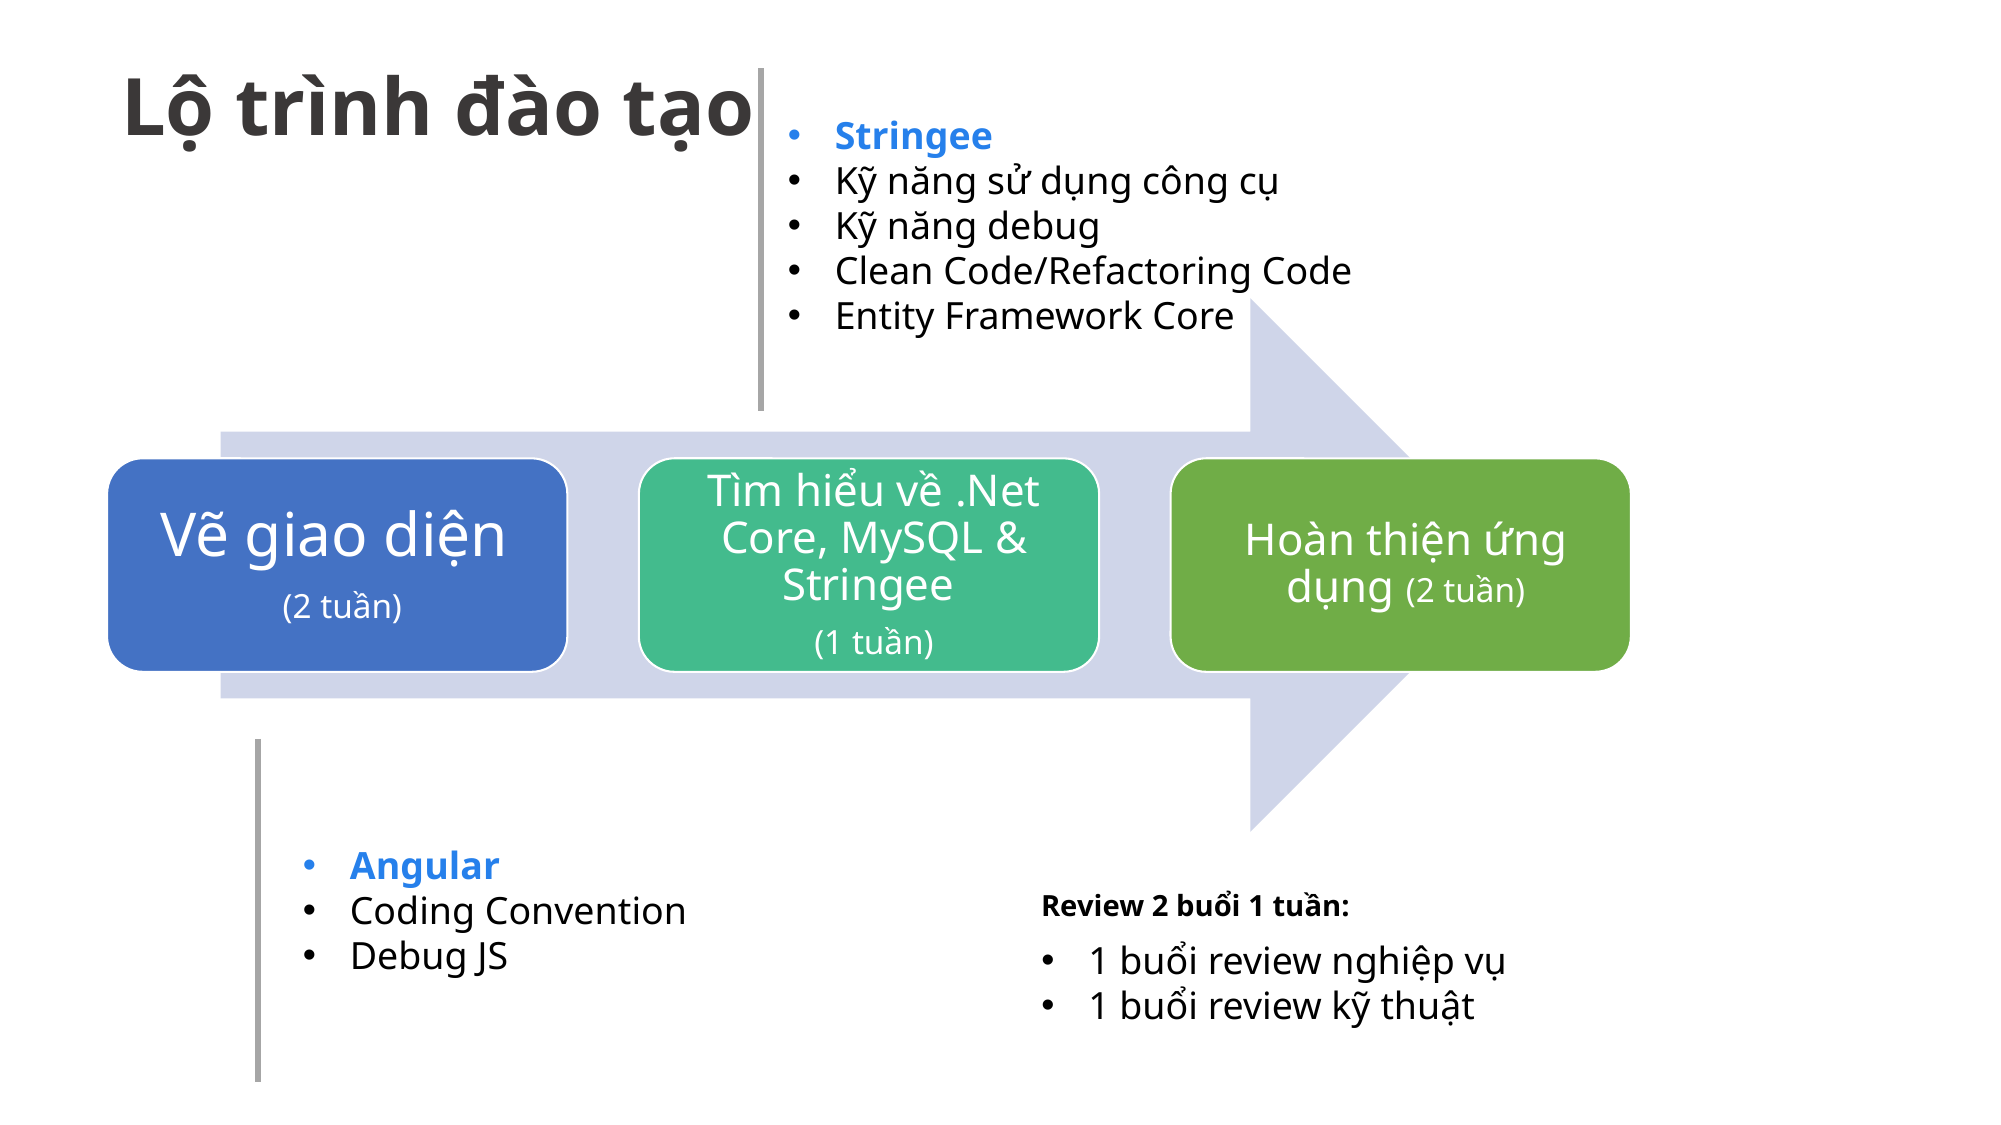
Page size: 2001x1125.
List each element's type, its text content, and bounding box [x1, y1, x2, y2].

text_box Lộ trình đào tạo [106, 48, 1573, 159]
text_box Stringee Kỹ năng sử dụng công cụ Kỹ năng debug Clean Code/Refactoring Code Entity Framework Core [773, 104, 1368, 298]
text_box Angular Coding Convention Debug JS [288, 834, 703, 985]
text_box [106, 298, 1632, 832]
text_box 1 buổi review nghiệp vụ 1 buổi review kỹ thuật [1026, 929, 1523, 1034]
text_box Review 2 buổi 1 tuần: [1026, 880, 1365, 929]
